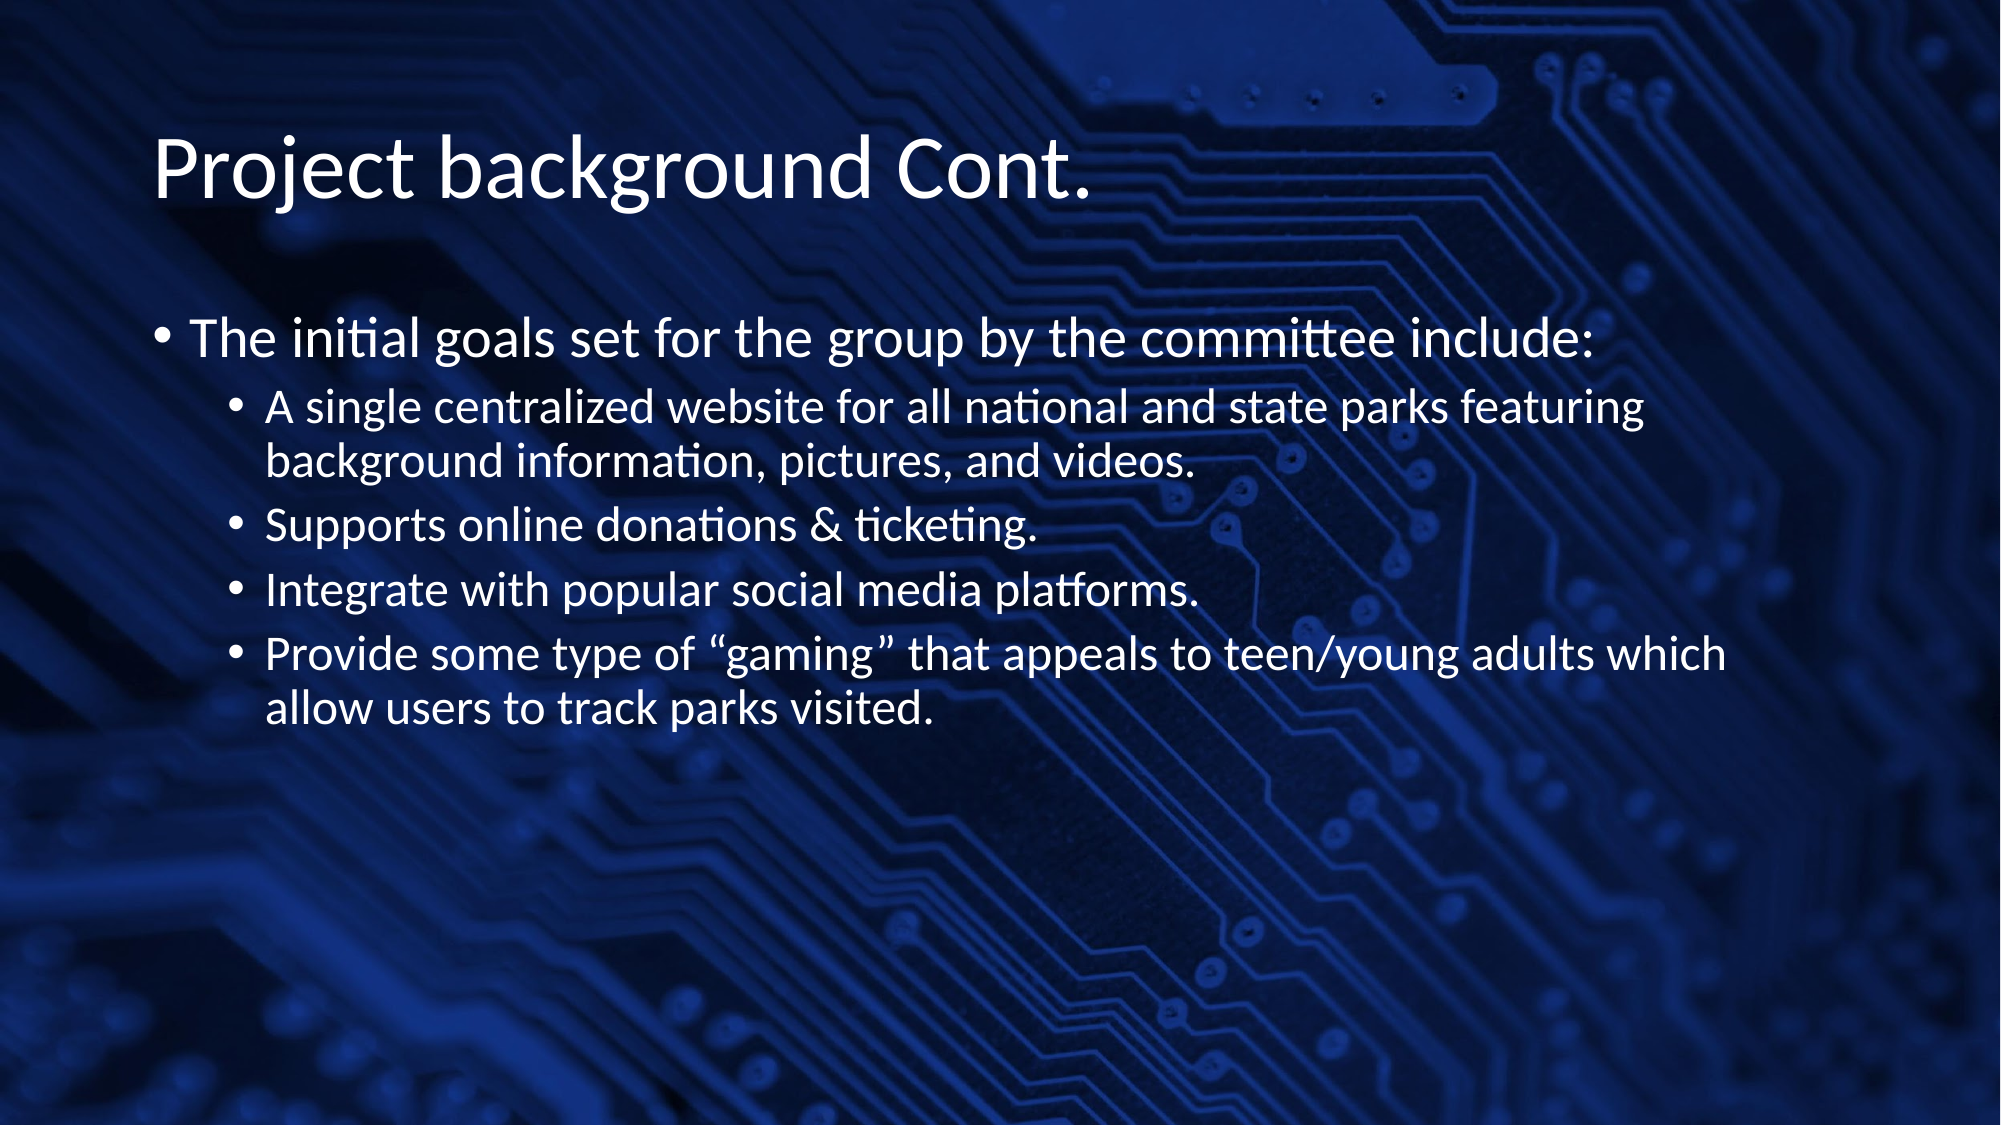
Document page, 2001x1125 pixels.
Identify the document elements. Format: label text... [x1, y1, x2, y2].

title Project background Cont. [137, 59, 1863, 278]
list The initial goals set for the group by the committee include: A single centralized website for all national and state parks featuring background information, pictures, and videos. Supports online donations & ticketing. Integrate with popular social media platforms. Provide some type of “gaming” that appeals to teen/young adults which allow users to track parks visited. [137, 299, 1863, 1014]
picture [0, 0, 2001, 1125]
